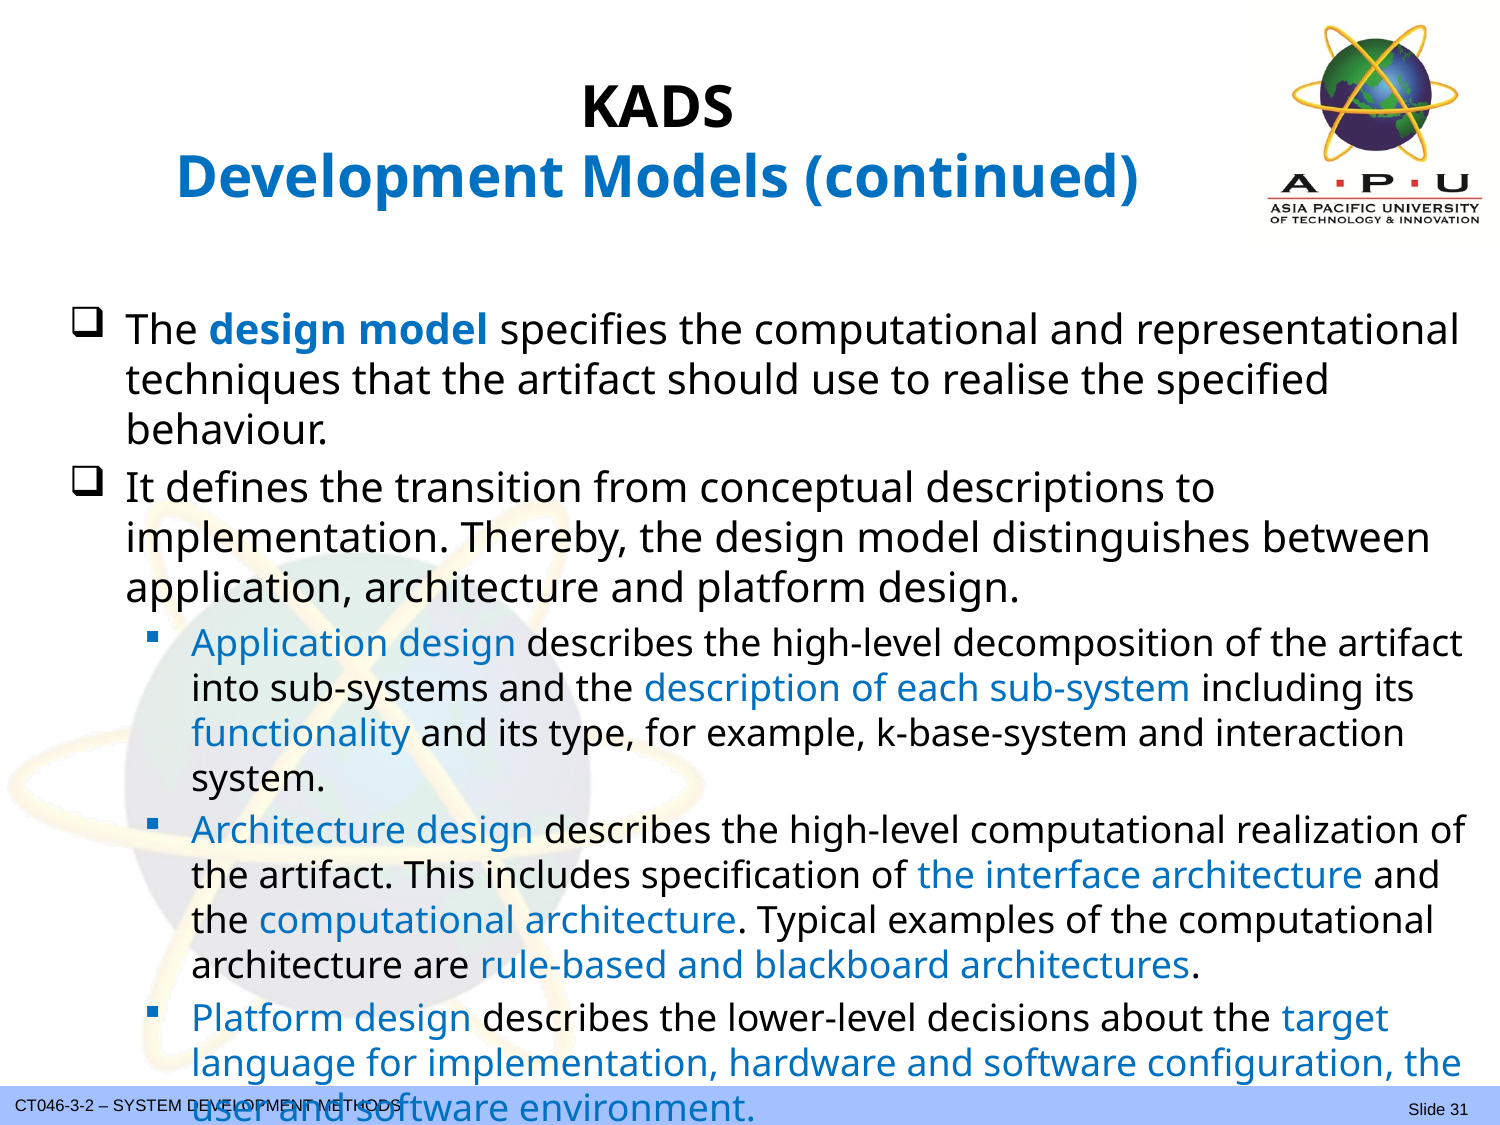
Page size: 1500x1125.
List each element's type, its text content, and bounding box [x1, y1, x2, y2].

picture [1251, 0, 1500, 249]
list The design model specifies the computational and representational techniques that the artifact should use to realise the specified behaviour. It defines the transition from conceptual descriptions to implementation. Thereby, the design model distinguishes between application, architecture and platform design. Application design describes the high-level decomposition of the artifact into sub-systems and the description of each sub-system including its functionality and its type, for example, k-base-system and interaction system. Architecture design describes the high-level computational realization of the artifact. This includes specification of the interface architecture and the computational architecture. Typical examples of the computational architecture are rule-based and blackboard architectures. Platform design describes the lower-level decisions about the target language for implementation, hardware and software configuration, the user and software environment. [53, 295, 1500, 1039]
title KADS Development Models (continued) [79, 44, 1236, 233]
